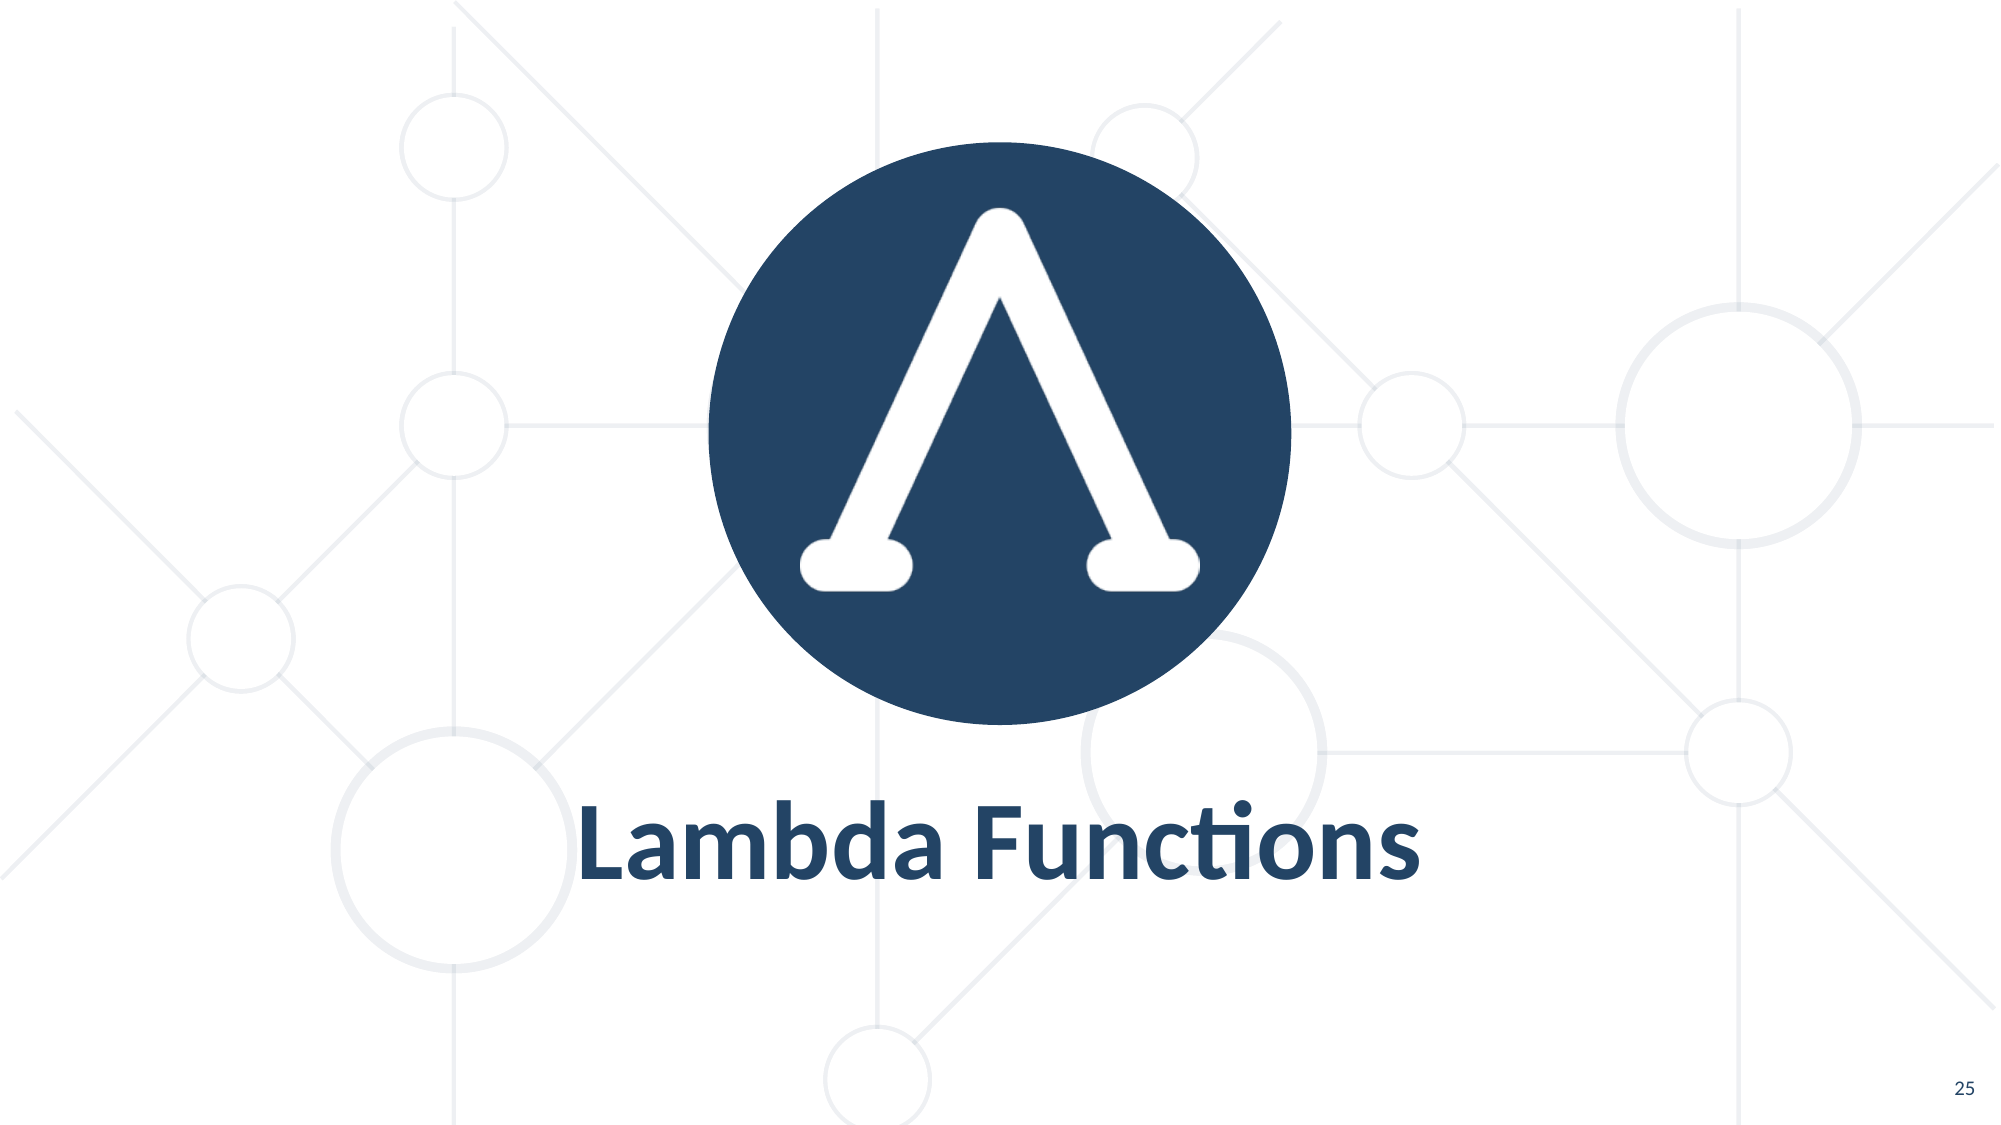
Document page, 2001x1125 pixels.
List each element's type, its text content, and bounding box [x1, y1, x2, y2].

slide_number 25 [1939, 1067, 2000, 1117]
picture [799, 199, 1201, 601]
title Lambda Functions [100, 771, 1900, 898]
